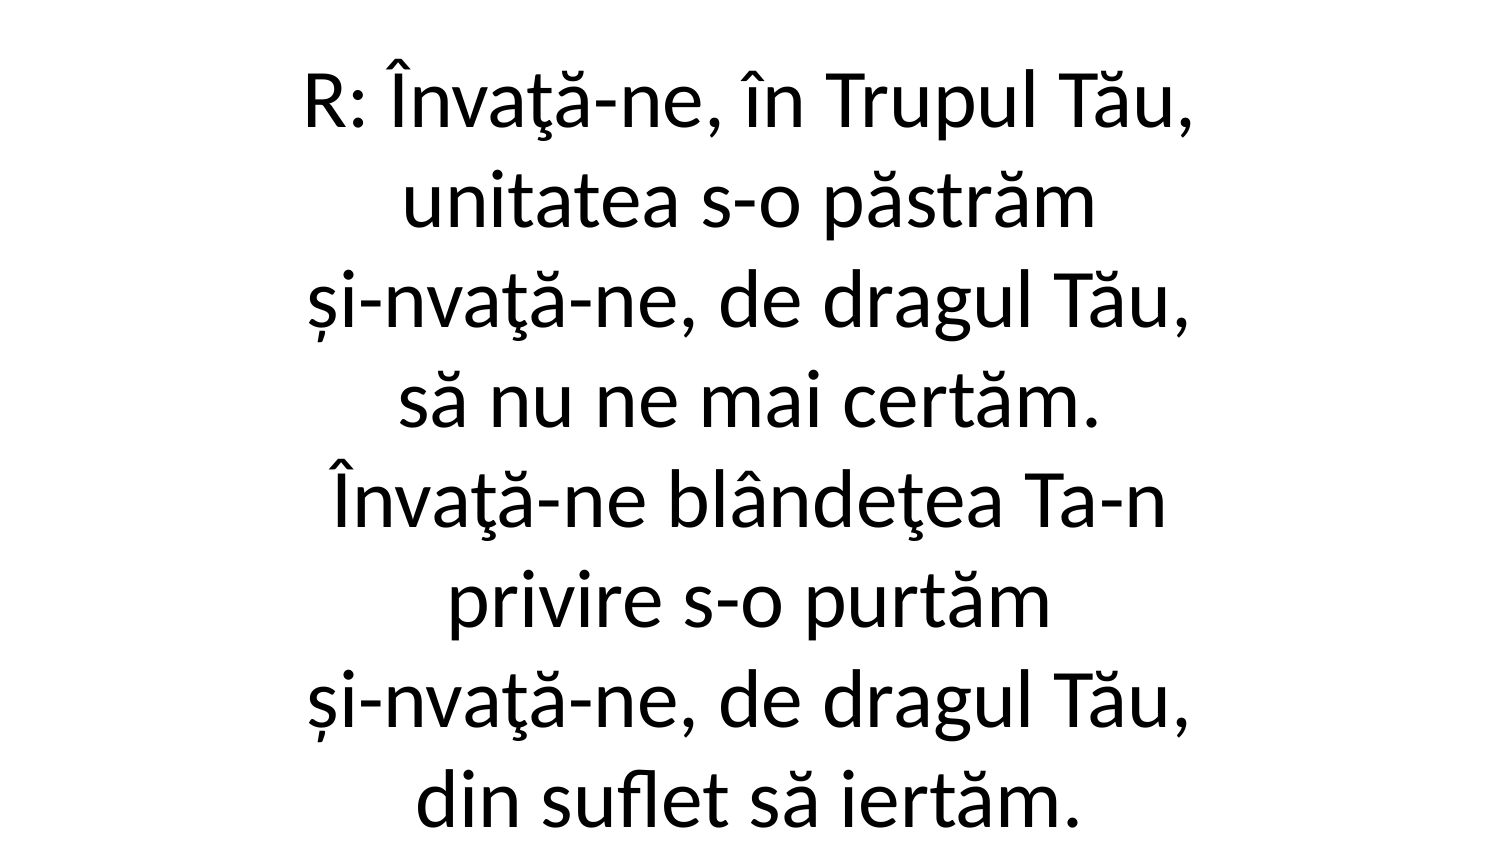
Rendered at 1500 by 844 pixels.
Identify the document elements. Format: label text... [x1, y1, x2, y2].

text_box R: Învaţă-ne, în Trupul Tău, unitatea s-­o păstrăm și­-nvaţă-ne, de dragul Tău, să nu ne mai certăm. Învaţă-ne blândeţea Ta­-n privire s-o purtăm și-­nvaţă-ne, de dragul Tău, din suflet să iertăm. [287, 0, 1213, 844]
